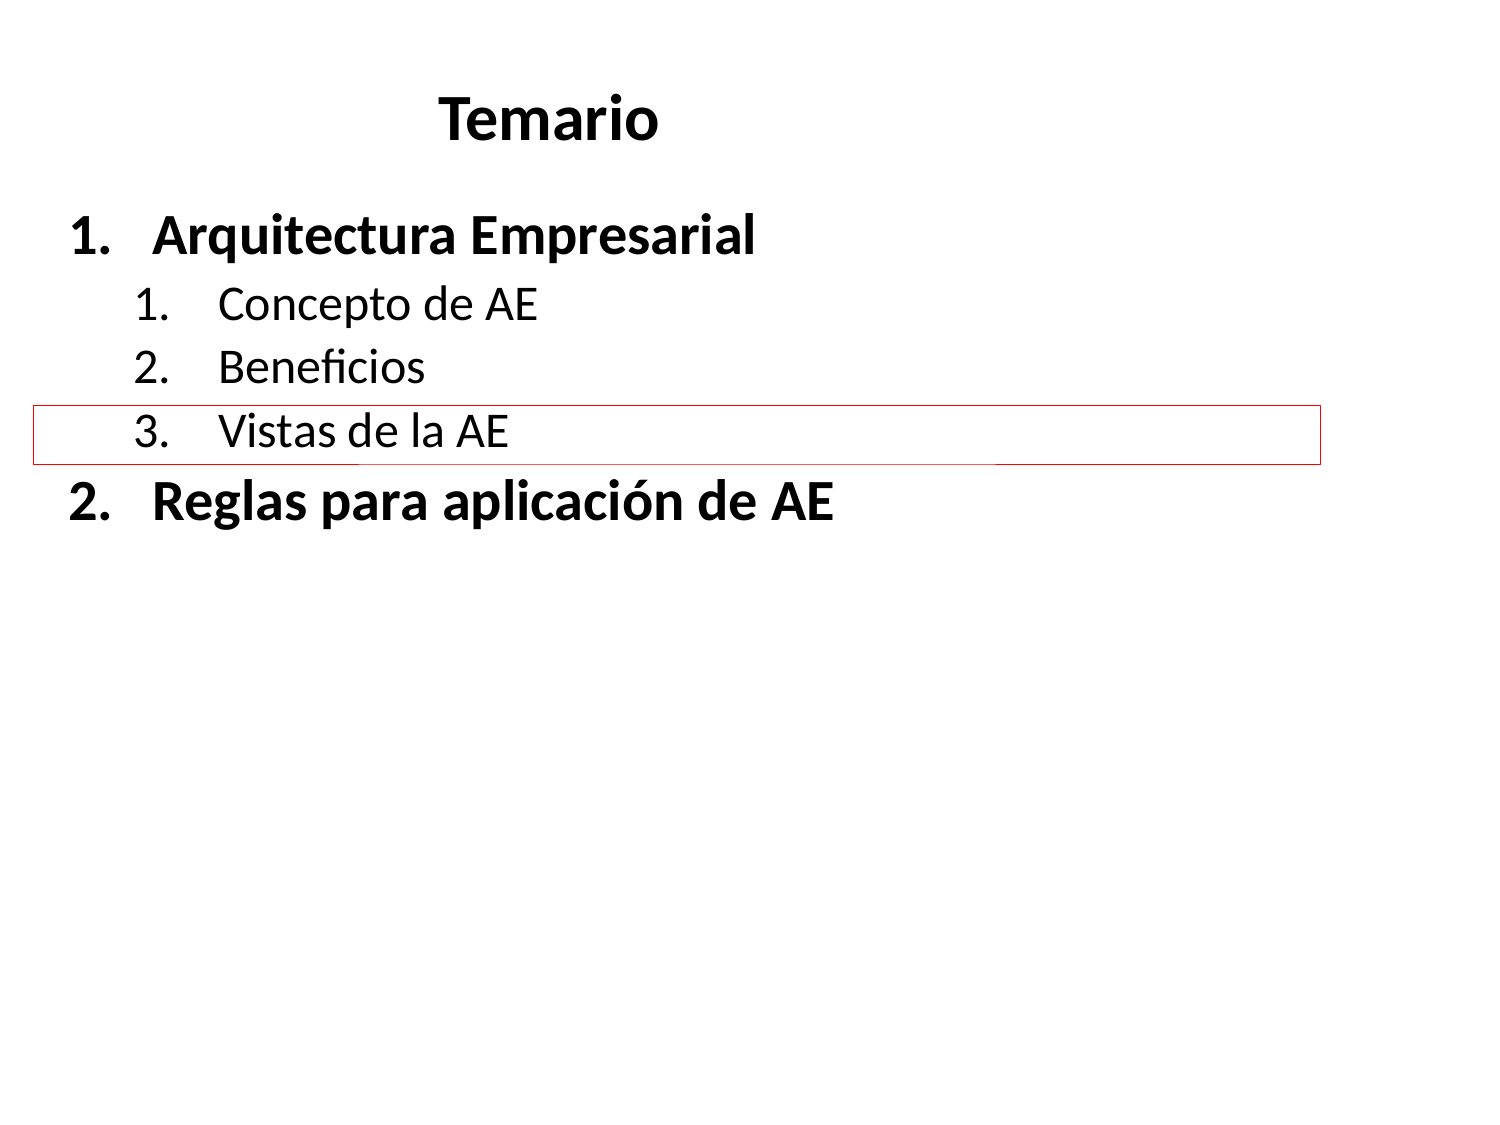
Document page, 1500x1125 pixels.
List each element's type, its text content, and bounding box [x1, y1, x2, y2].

title Temario [64, 66, 1034, 161]
text_box [33, 404, 1321, 464]
list Arquitectura Empresarial Concepto de AE Beneficios Vistas de la AE Reglas para aplicación de AE [53, 196, 1436, 872]
